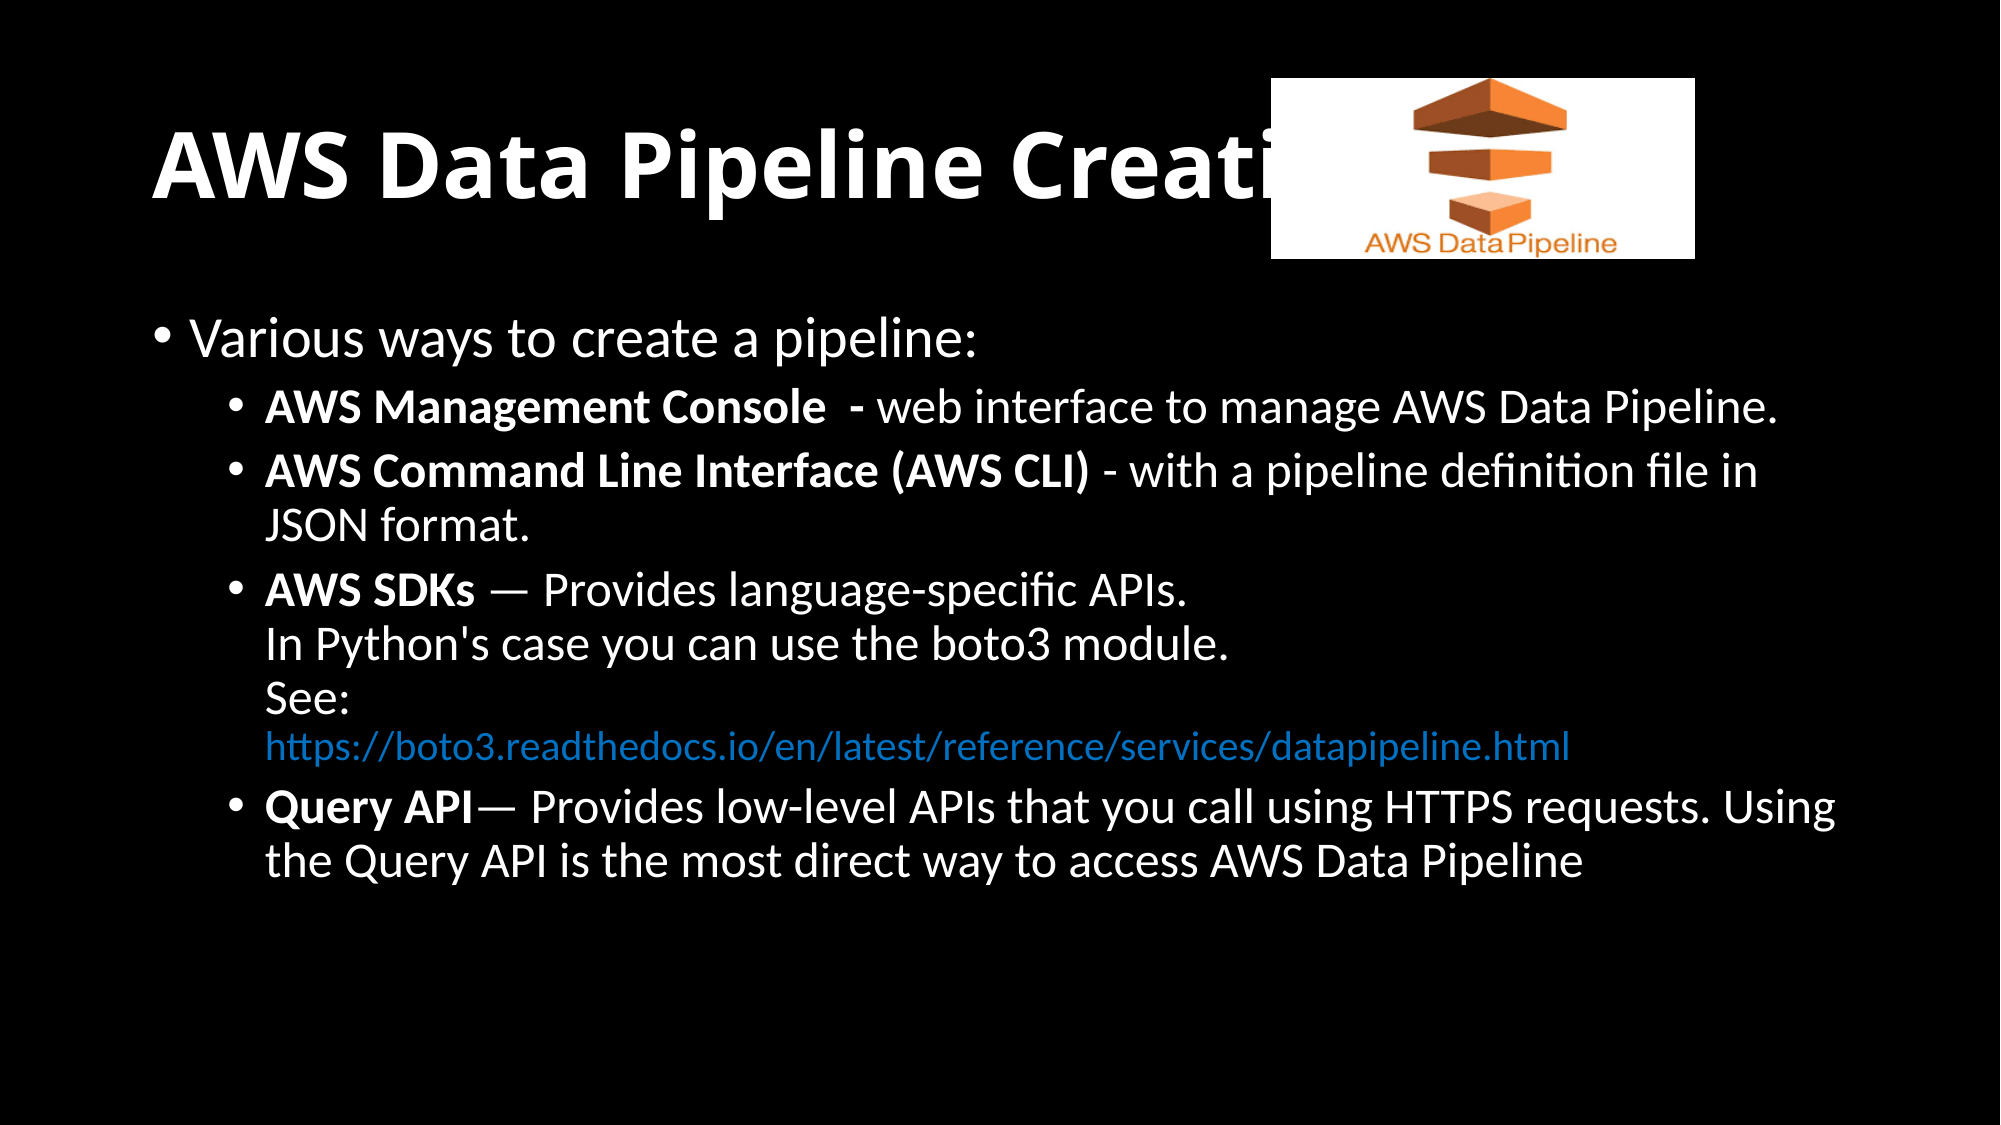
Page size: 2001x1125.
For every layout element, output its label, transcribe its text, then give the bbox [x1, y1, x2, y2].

picture [1271, 78, 1695, 259]
list Various ways to create a pipeline: AWS Management Console - web interface to manage AWS Data Pipeline. AWS Command Line Interface (AWS CLI) - with a pipeline definition file in JSON format. AWS SDKs — Provides language-specific APIs. In Python's case you can use the boto3 module. See: https://boto3.readthedocs.io/en/latest/reference/services/datapipeline.html Query API— Provides low-level APIs that you call using HTTPS requests. Using the Query API is the most direct way to access AWS Data Pipeline [137, 299, 1863, 1014]
title AWS Data Pipeline Creation [137, 59, 1863, 278]
